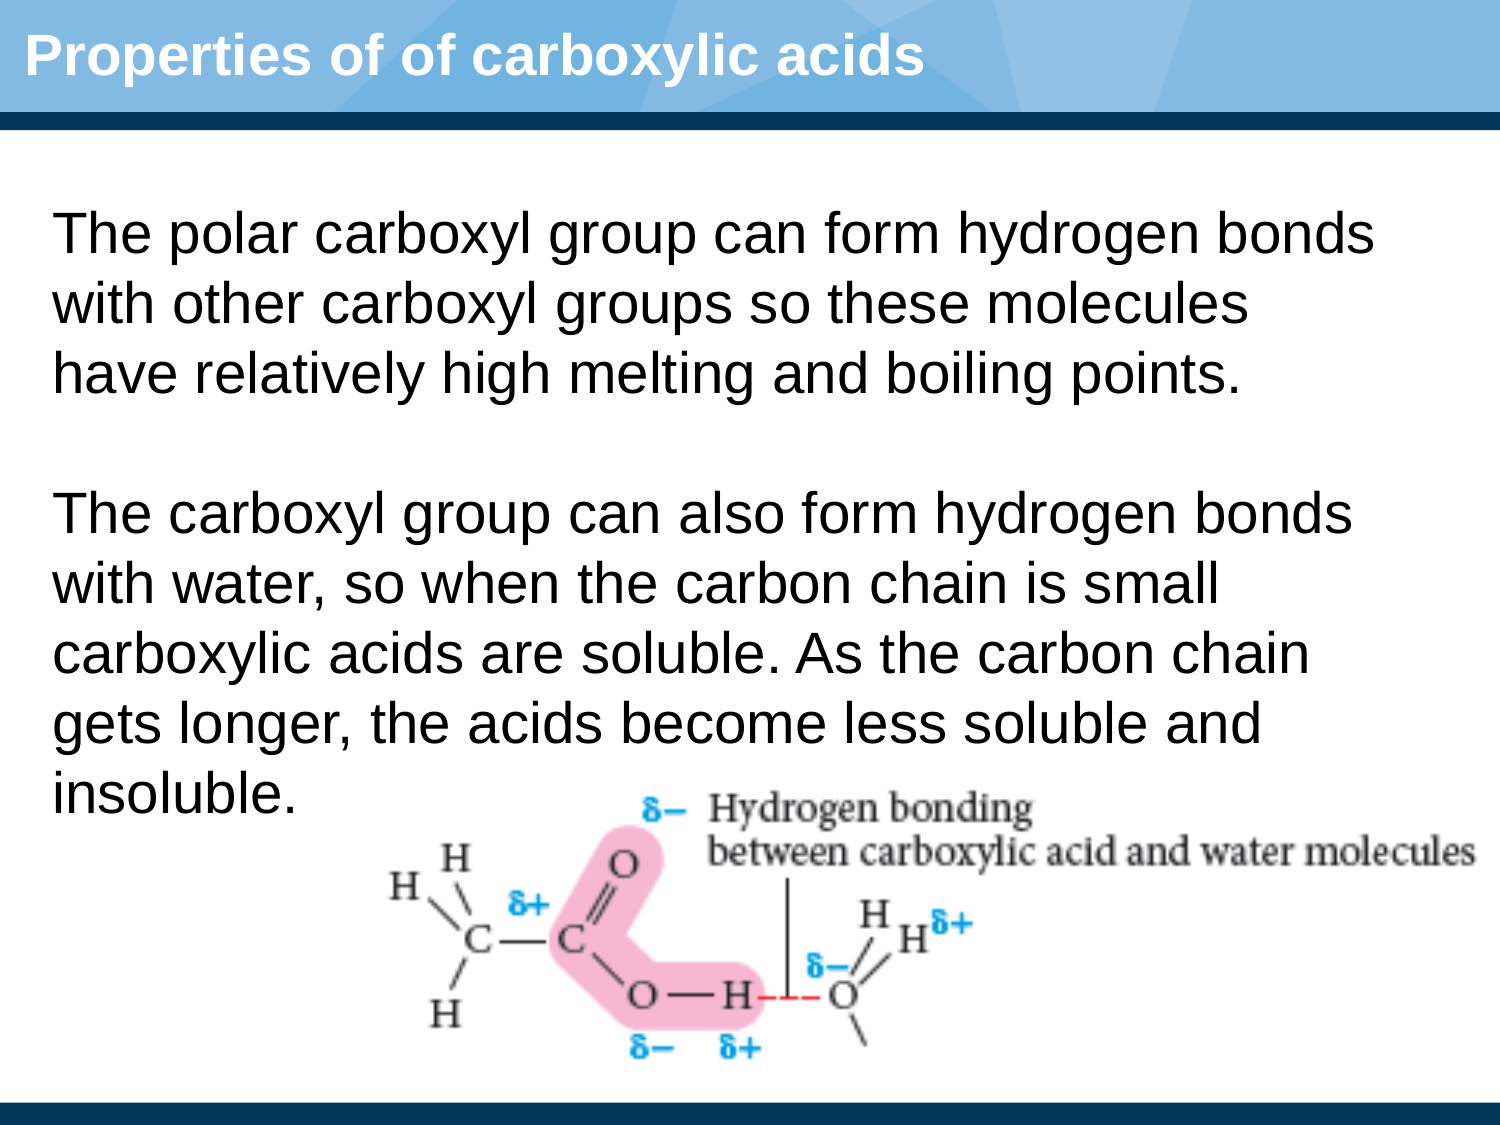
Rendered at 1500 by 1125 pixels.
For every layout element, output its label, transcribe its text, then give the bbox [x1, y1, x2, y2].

picture [351, 773, 1500, 1101]
title Properties of of carboxylic acids [24, 24, 1413, 100]
picture [0, 0, 1500, 112]
text_box The polar carboxyl group can form hydrogen bonds with other carboxyl groups so these molecules have relatively high melting and boiling points. The carboxyl group can also form hydrogen bonds with water, so when the carbon chain is small carboxylic acids are soluble. As the carbon chain gets longer, the acids become less soluble and insoluble. [37, 187, 1400, 833]
